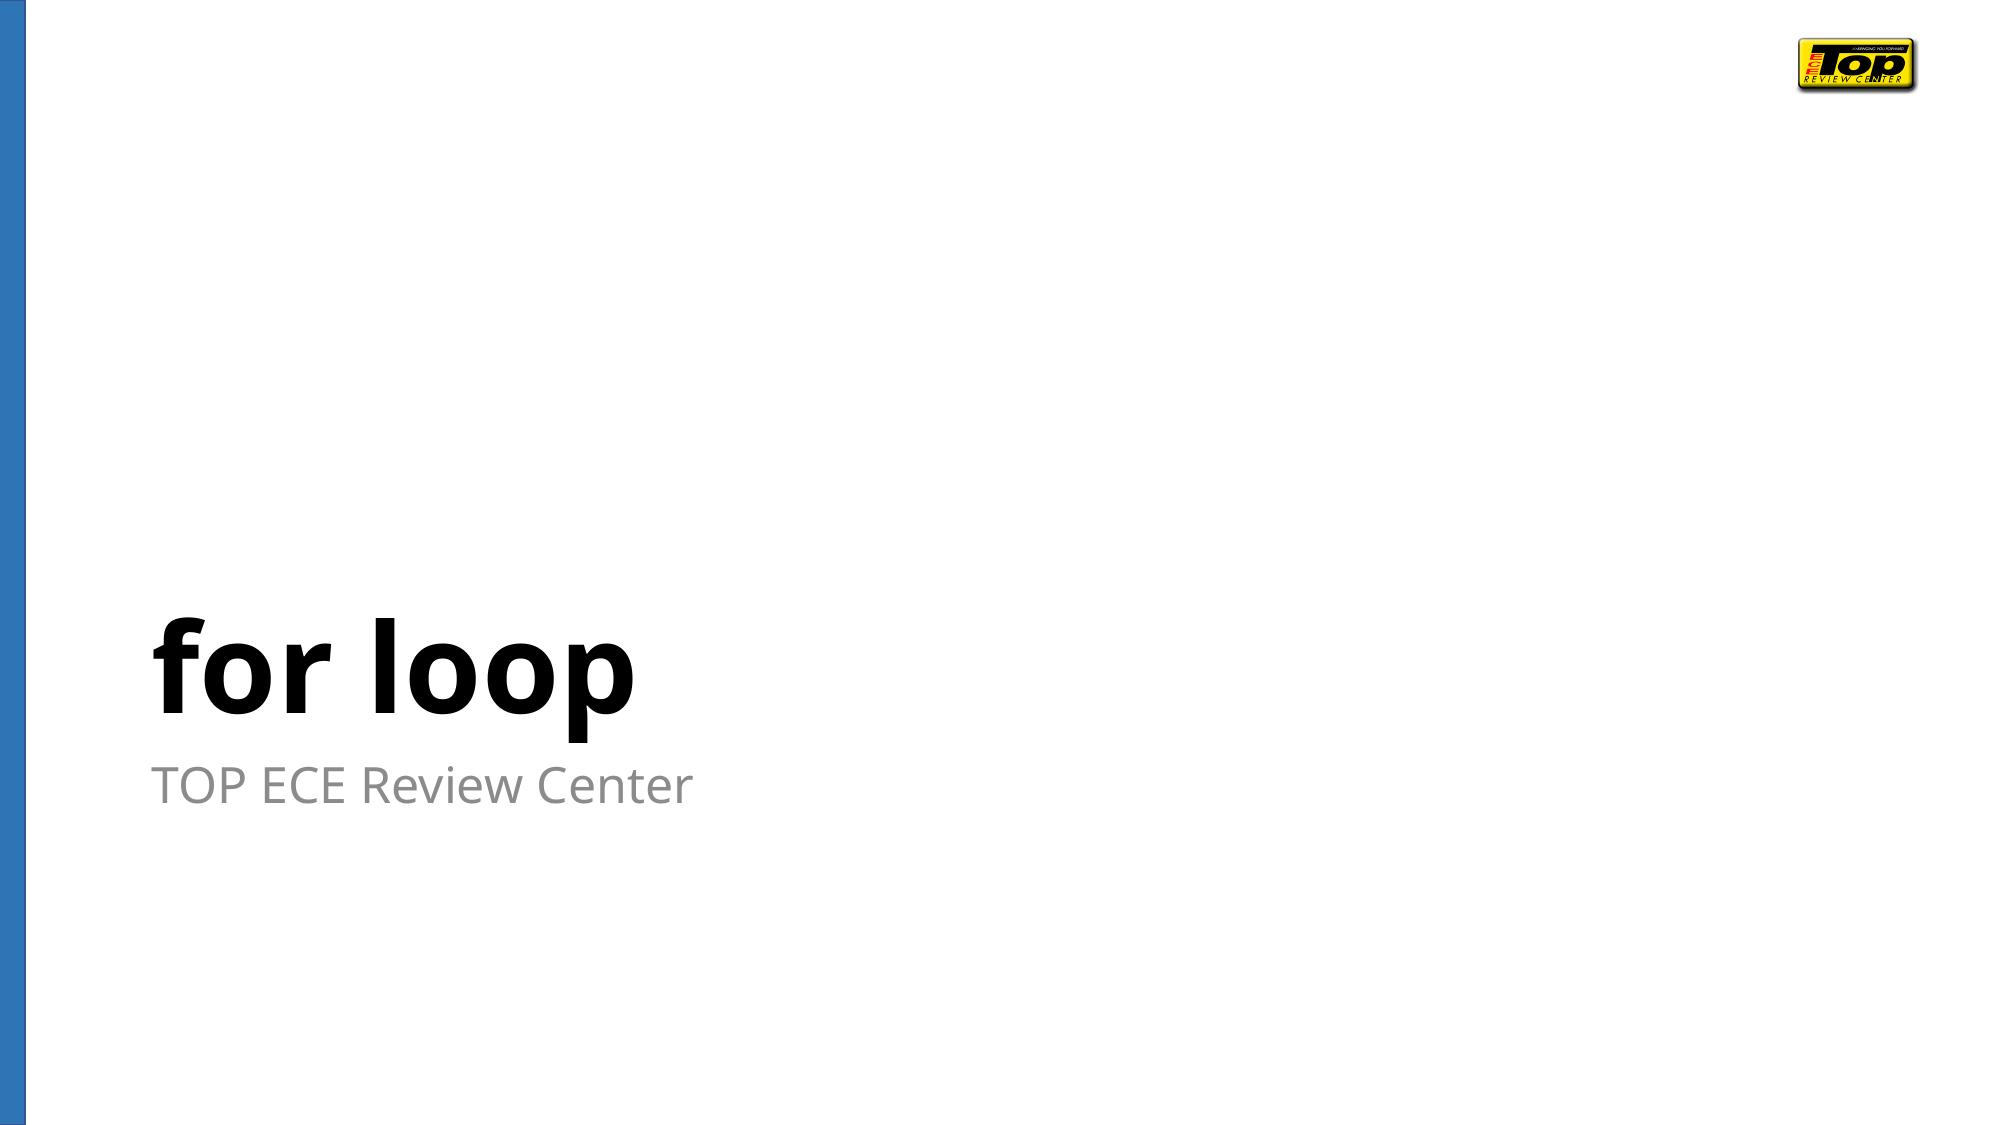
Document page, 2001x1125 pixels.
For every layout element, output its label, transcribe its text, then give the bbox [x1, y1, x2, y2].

list TOP ECE Review Center [136, 752, 1862, 999]
picture [1791, 32, 1919, 97]
text_box [0, 0, 26, 1125]
title for loop [136, 280, 1862, 749]
